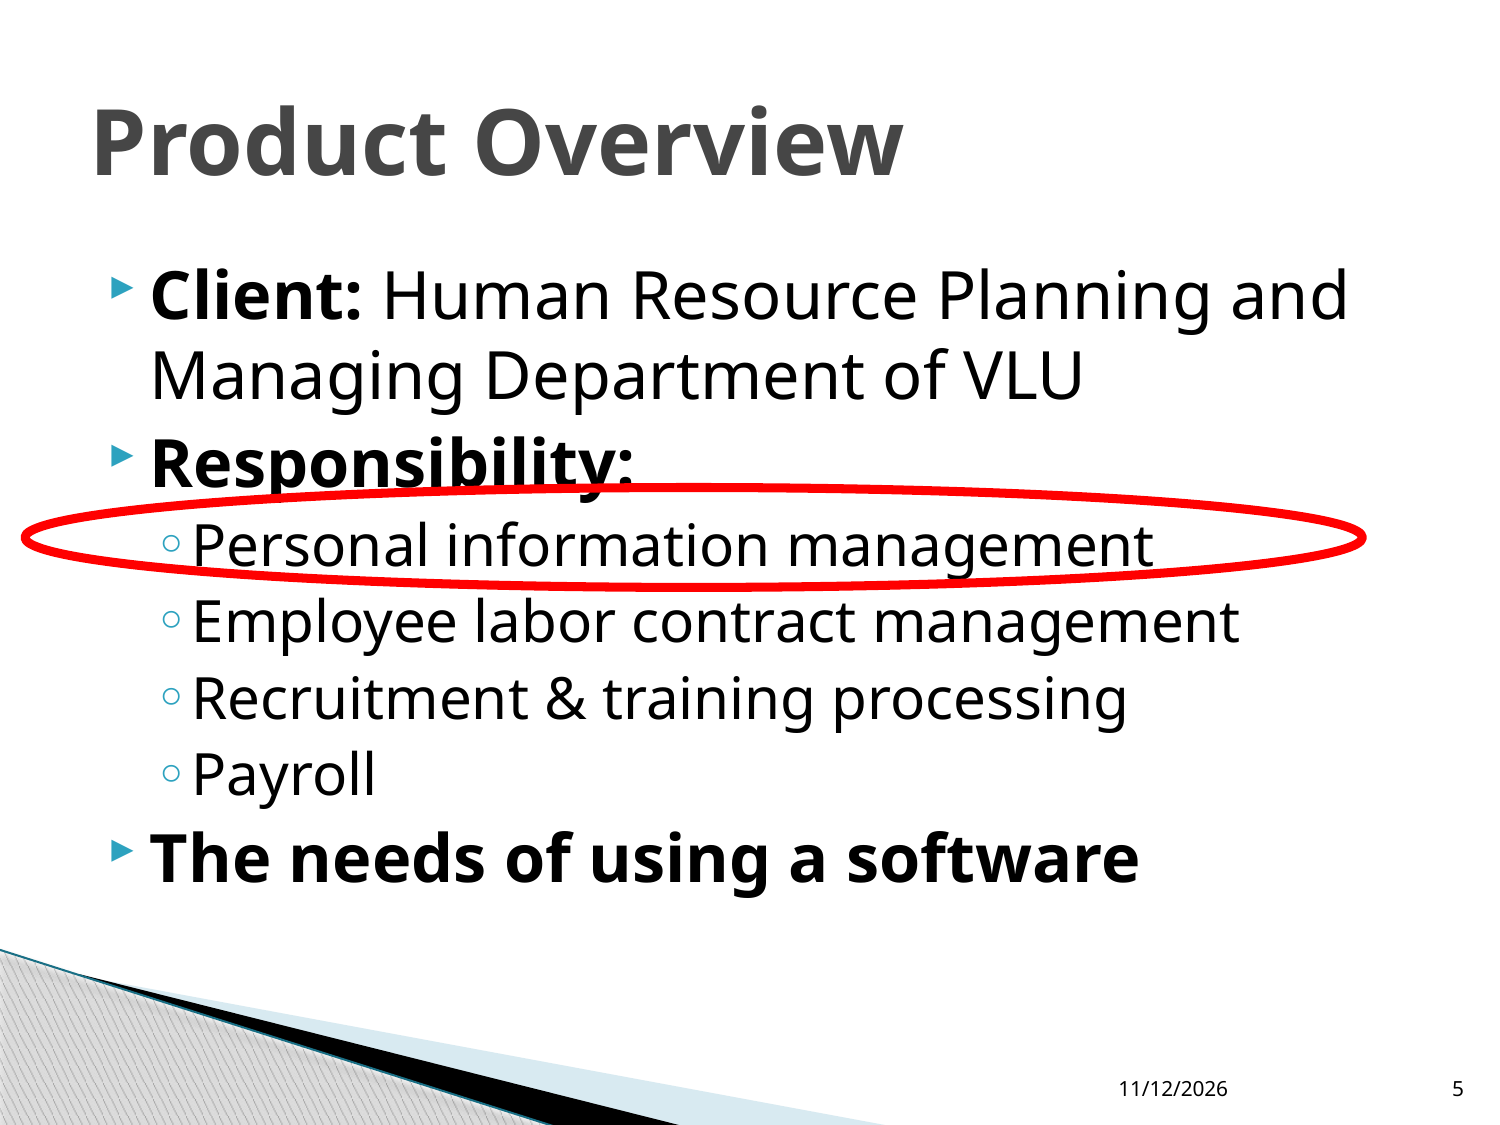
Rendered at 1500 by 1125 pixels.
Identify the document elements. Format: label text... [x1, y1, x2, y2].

text_box [20, 482, 1367, 592]
list Client: Human Resource Planning and Managing Department of VLU Responsibility: Personal information management Employee labor contract management Recruitment & training processing Payroll The needs of using a software [75, 245, 1425, 988]
slide_number 5 [1418, 1051, 1479, 1112]
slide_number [1103, 1051, 1418, 1112]
title Product Overview [75, 45, 1425, 233]
